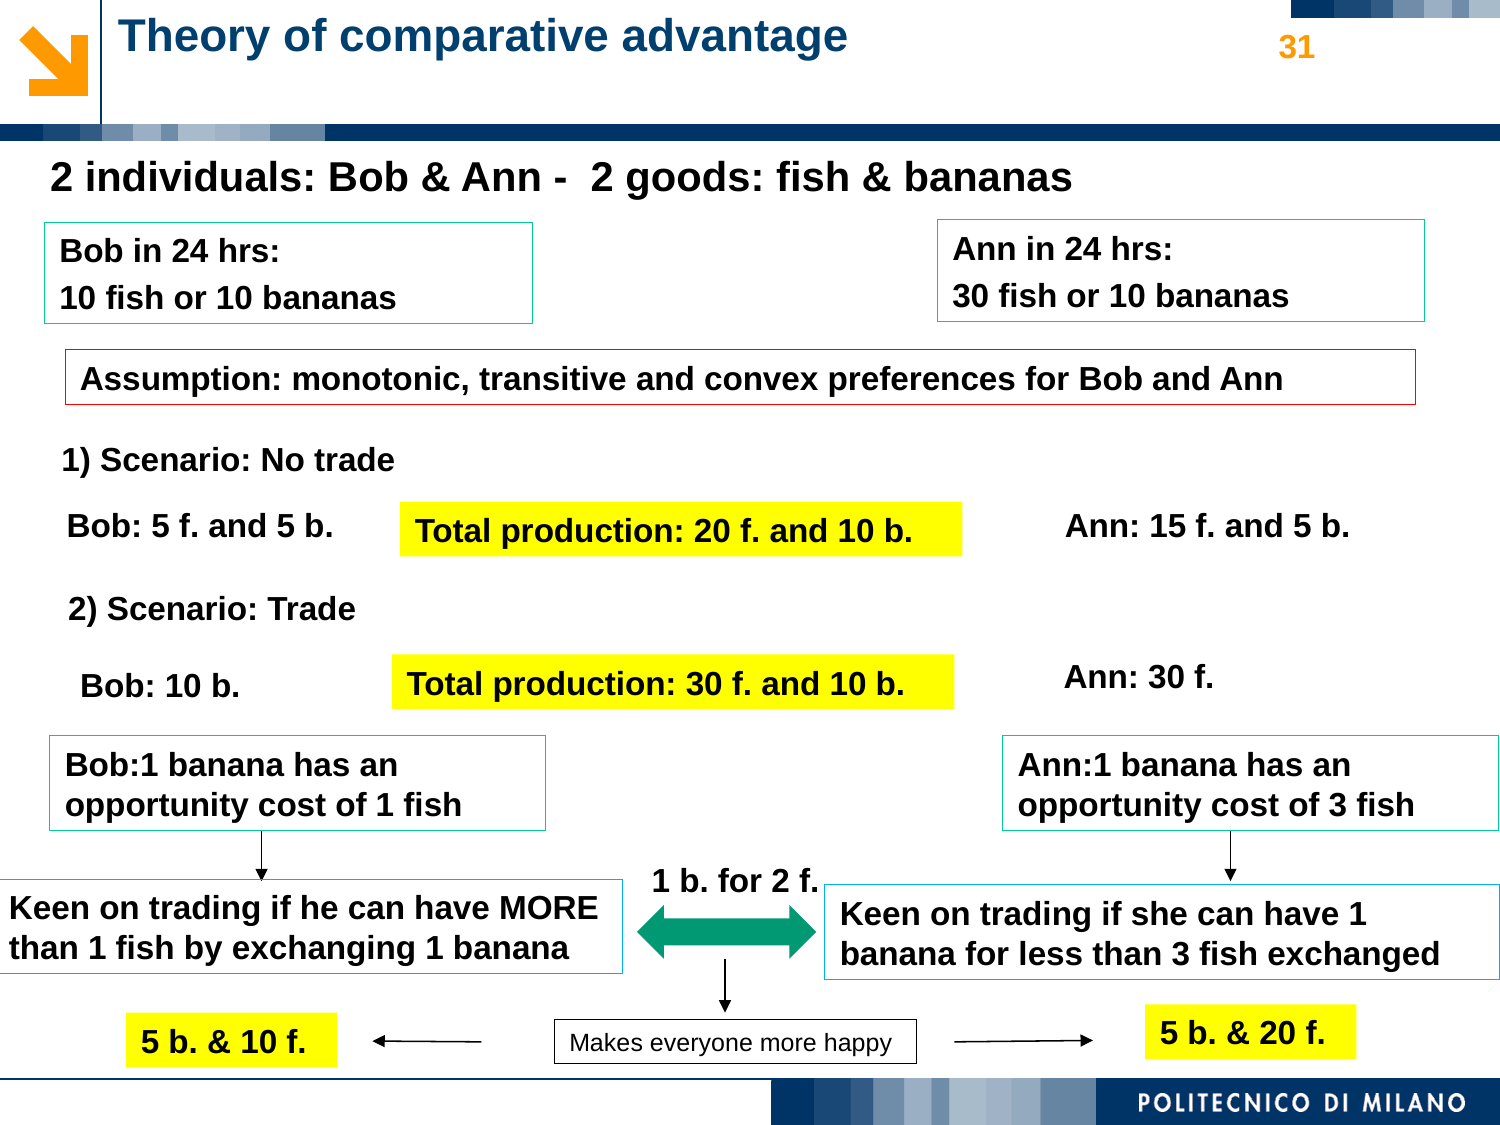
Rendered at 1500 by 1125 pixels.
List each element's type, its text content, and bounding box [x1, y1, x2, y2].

text_box Bob:1 banana has an opportunity cost of 1 fish [49, 735, 546, 831]
text_box Ann: 30 f. [1048, 647, 1399, 703]
text_box 1 b. for 2 f. [636, 851, 857, 906]
text_box 2) Scenario: Trade [53, 579, 1381, 634]
picture [0, 1074, 1500, 1125]
text_box 1) Scenario: No trade [46, 431, 1375, 486]
text_box Bob: 5 f. and 5 b. [51, 496, 427, 552]
text_box Ann:1 banana has an opportunity cost of 3 fish [1002, 735, 1499, 831]
picture [0, 0, 1500, 141]
text_box Ann in 24 hrs: 30 fish or 10 bananas [937, 219, 1425, 322]
text_box 5 b. & 20 f. [1145, 1004, 1357, 1060]
text_box Bob: 10 b. [65, 657, 441, 712]
text_box Keen on trading if she can have 1 banana for less than 3 fish exchanged [824, 884, 1500, 980]
list 2 individuals: Bob & Ann - 2 goods: fish & bananas [49, 149, 1401, 205]
title Theory of comparative advantage [117, 5, 1094, 144]
text_box [637, 906, 817, 959]
text_box Ann: 15 f. and 5 b. [1050, 496, 1400, 552]
text_box Total production: 30 f. and 10 b. [391, 654, 955, 709]
text_box Bob in 24 hrs: 10 fish or 10 bananas [44, 222, 533, 324]
text_box Assumption: monotonic, transitive and convex preferences for Bob and Ann [65, 349, 1416, 405]
text_box 5 b. & 10 f. [126, 1012, 338, 1068]
slide_number 31 [1269, 24, 1493, 66]
text_box Makes everyone more happy [554, 1019, 917, 1064]
text_box Keen on trading if he can have MORE than 1 fish by exchanging 1 banana [0, 879, 623, 974]
text_box Total production: 20 f. and 10 b. [399, 501, 963, 557]
